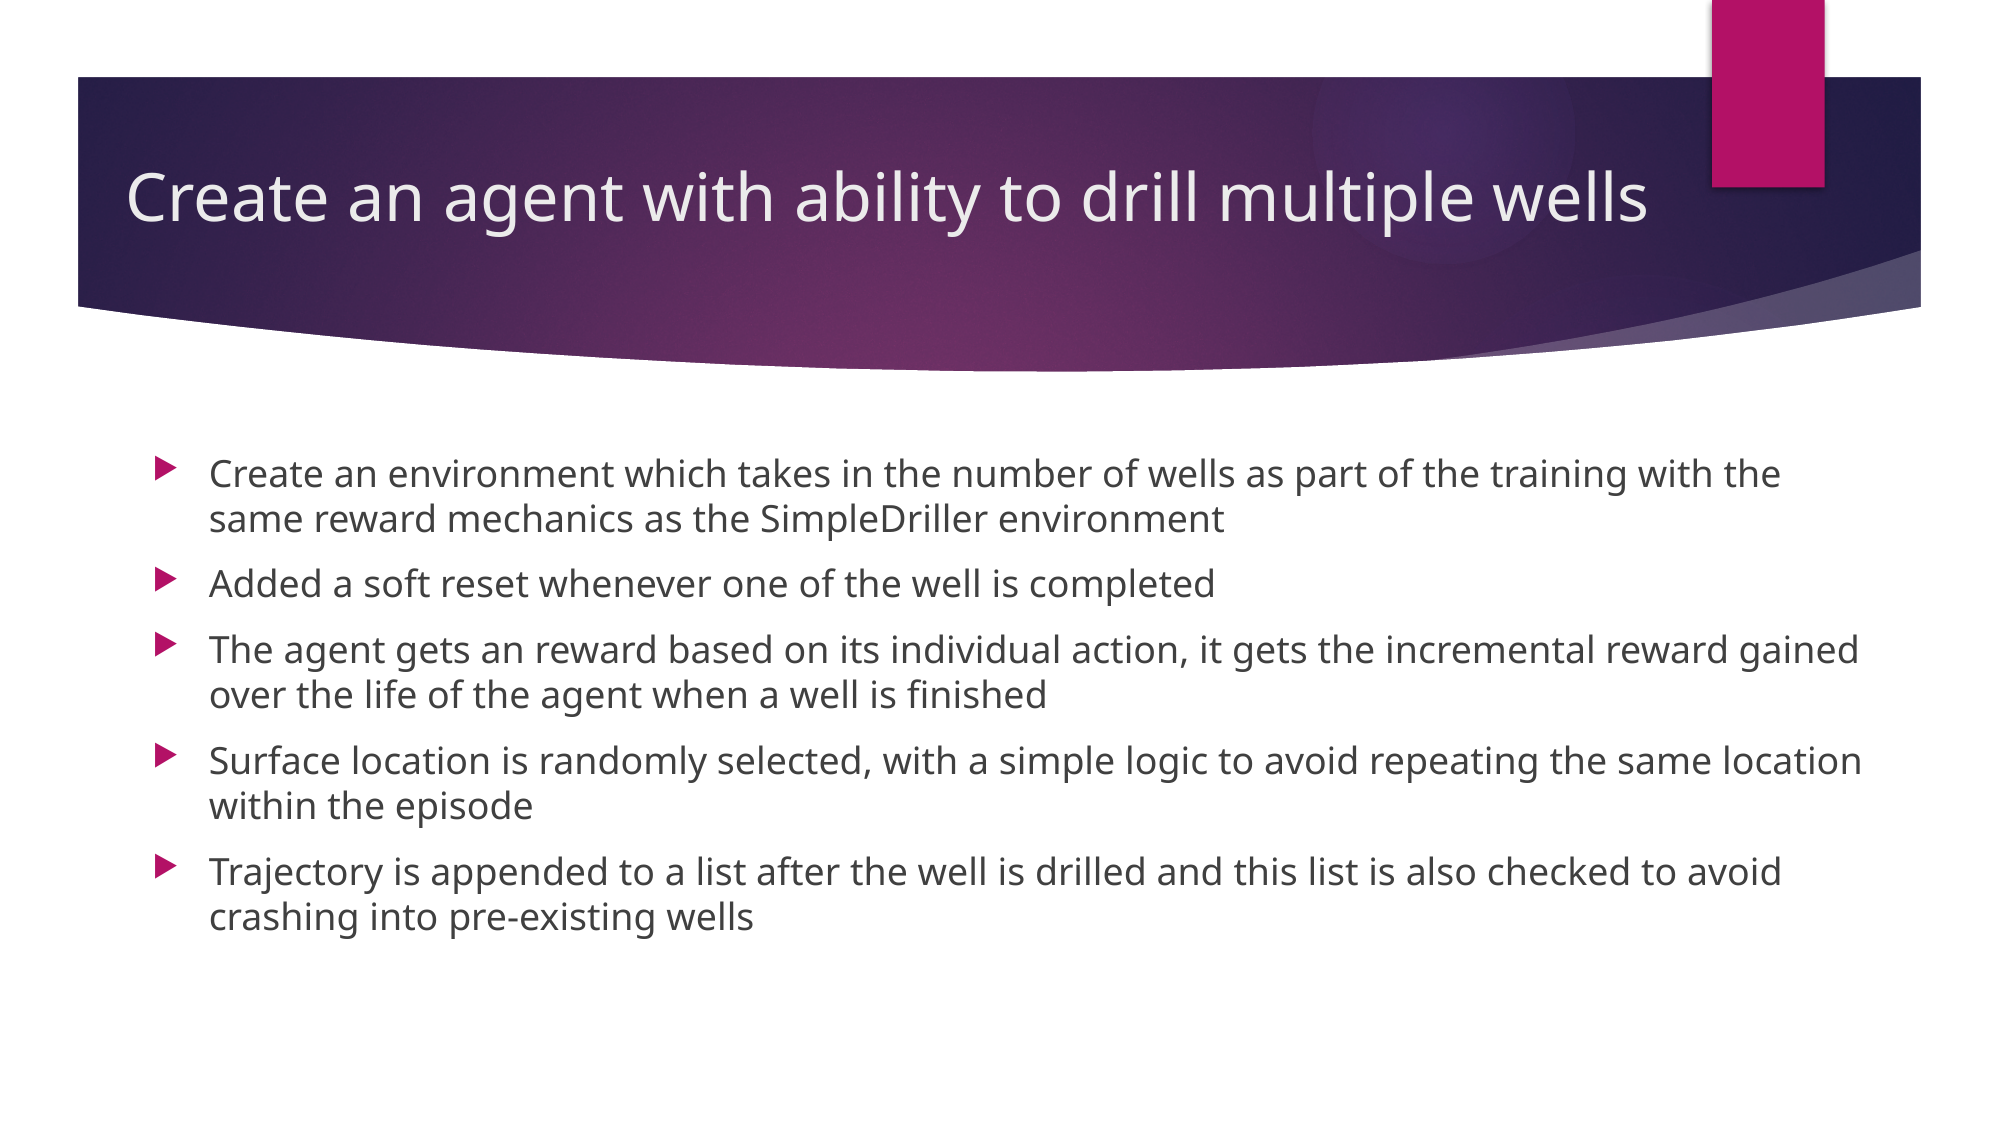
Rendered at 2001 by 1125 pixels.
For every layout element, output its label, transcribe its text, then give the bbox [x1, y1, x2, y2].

list Create an environment which takes in the number of wells as part of the training with the same reward mechanics as the SimpleDriller environment Added a soft reset whenever one of the well is completed The agent gets an reward based on its individual action, it gets the incremental reward gained over the life of the agent when a well is finished Surface location is randomly selected, with a simple logic to avoid repeating the same location within the episode Trajectory is appended to a list after the well is drilled and this list is also checked to avoid crashing into pre-existing wells [137, 442, 1900, 1014]
title Create an agent with ability to drill multiple wells [110, 85, 1970, 304]
